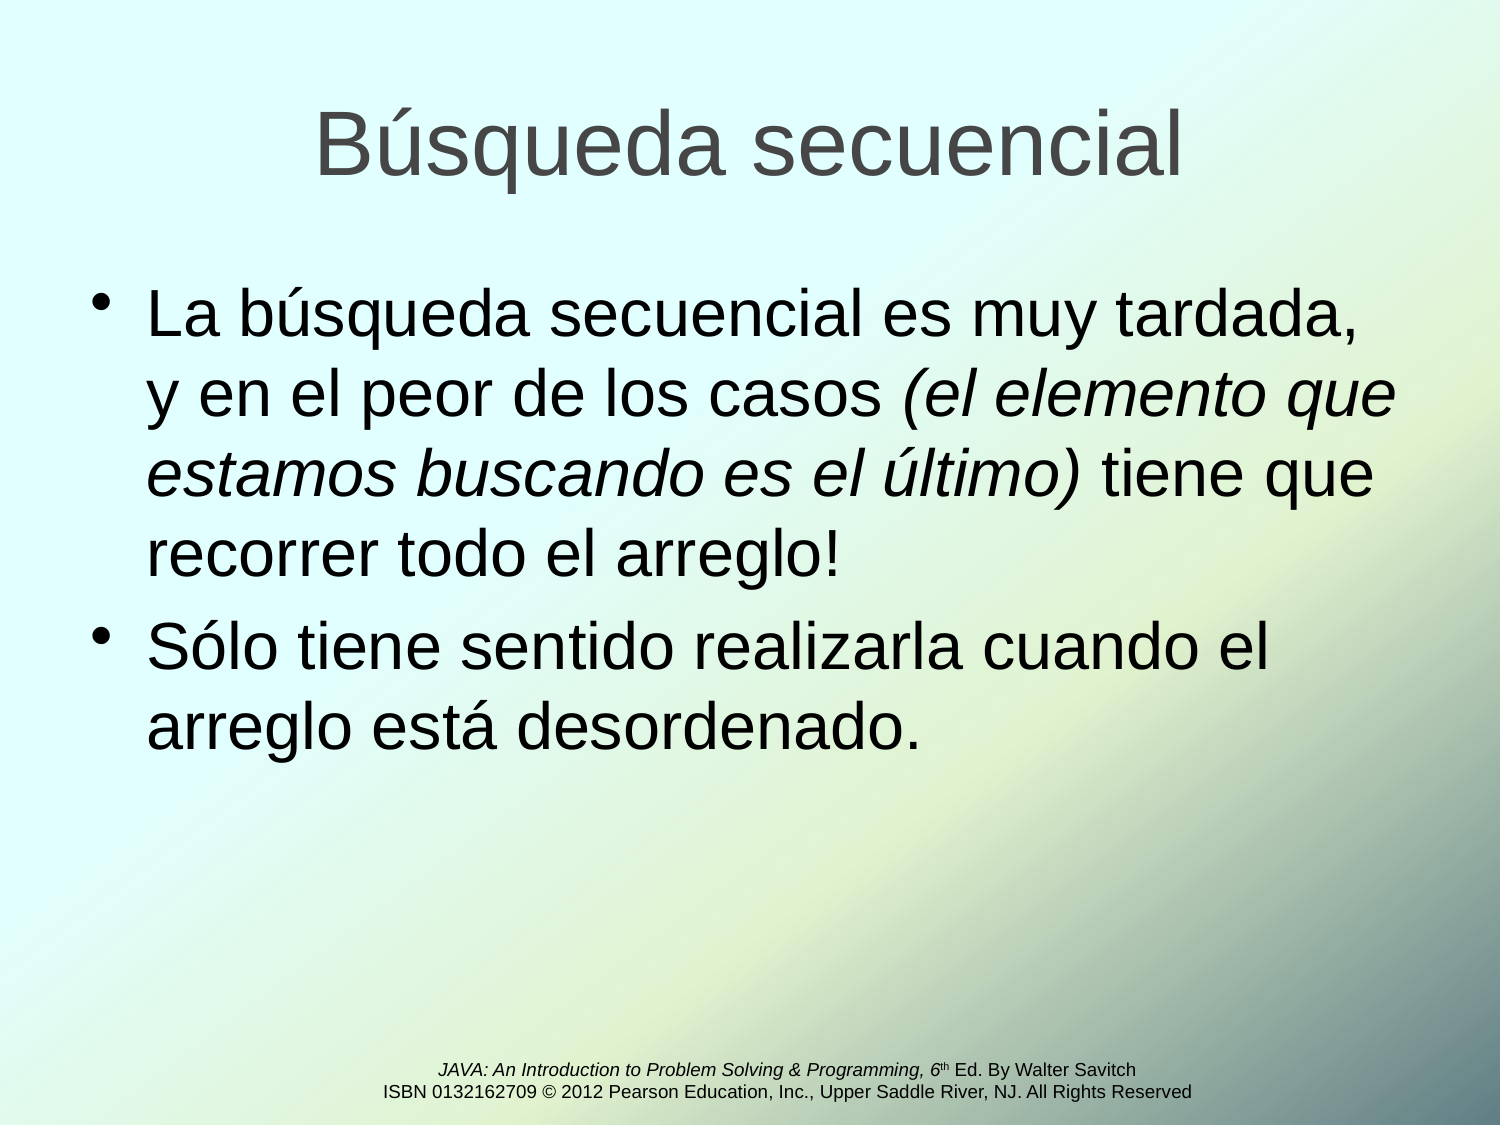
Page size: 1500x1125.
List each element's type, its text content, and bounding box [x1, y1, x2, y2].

picture [0, 0, 1500, 1125]
list La búsqueda secuencial es muy tardada, y en el peor de los casos (el elemento que estamos buscando es el último) tiene que recorrer todo el arreglo! Sólo tiene sentido realizarla cuando el arreglo está desordenado. [75, 262, 1425, 1005]
title Búsqueda secuencial [75, 45, 1425, 233]
